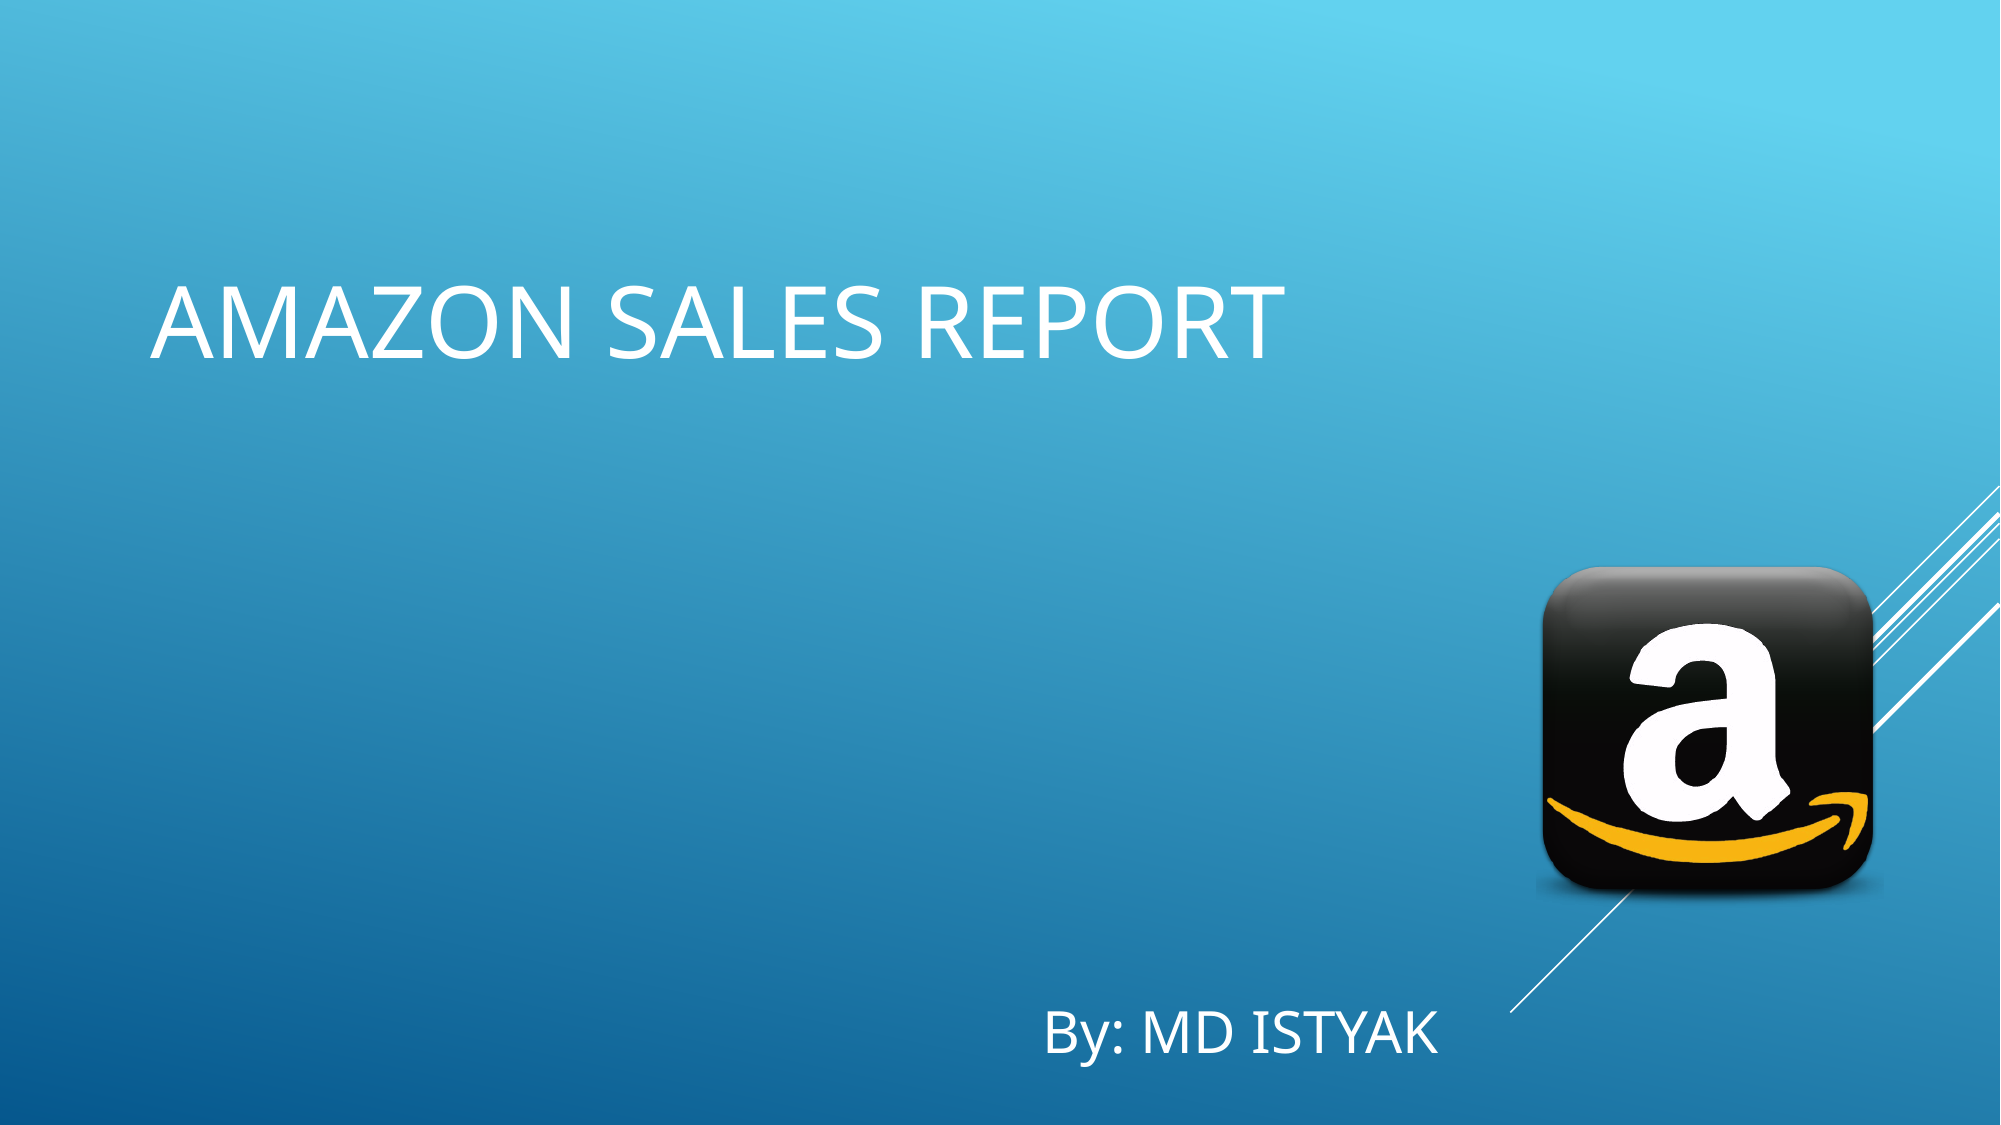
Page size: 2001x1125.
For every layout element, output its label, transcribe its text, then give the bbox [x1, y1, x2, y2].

text_box By: MD ISTYAK [1040, 993, 1675, 1066]
title AMAZON SALES REPORT [148, 222, 1322, 413]
picture [1536, 562, 1884, 912]
